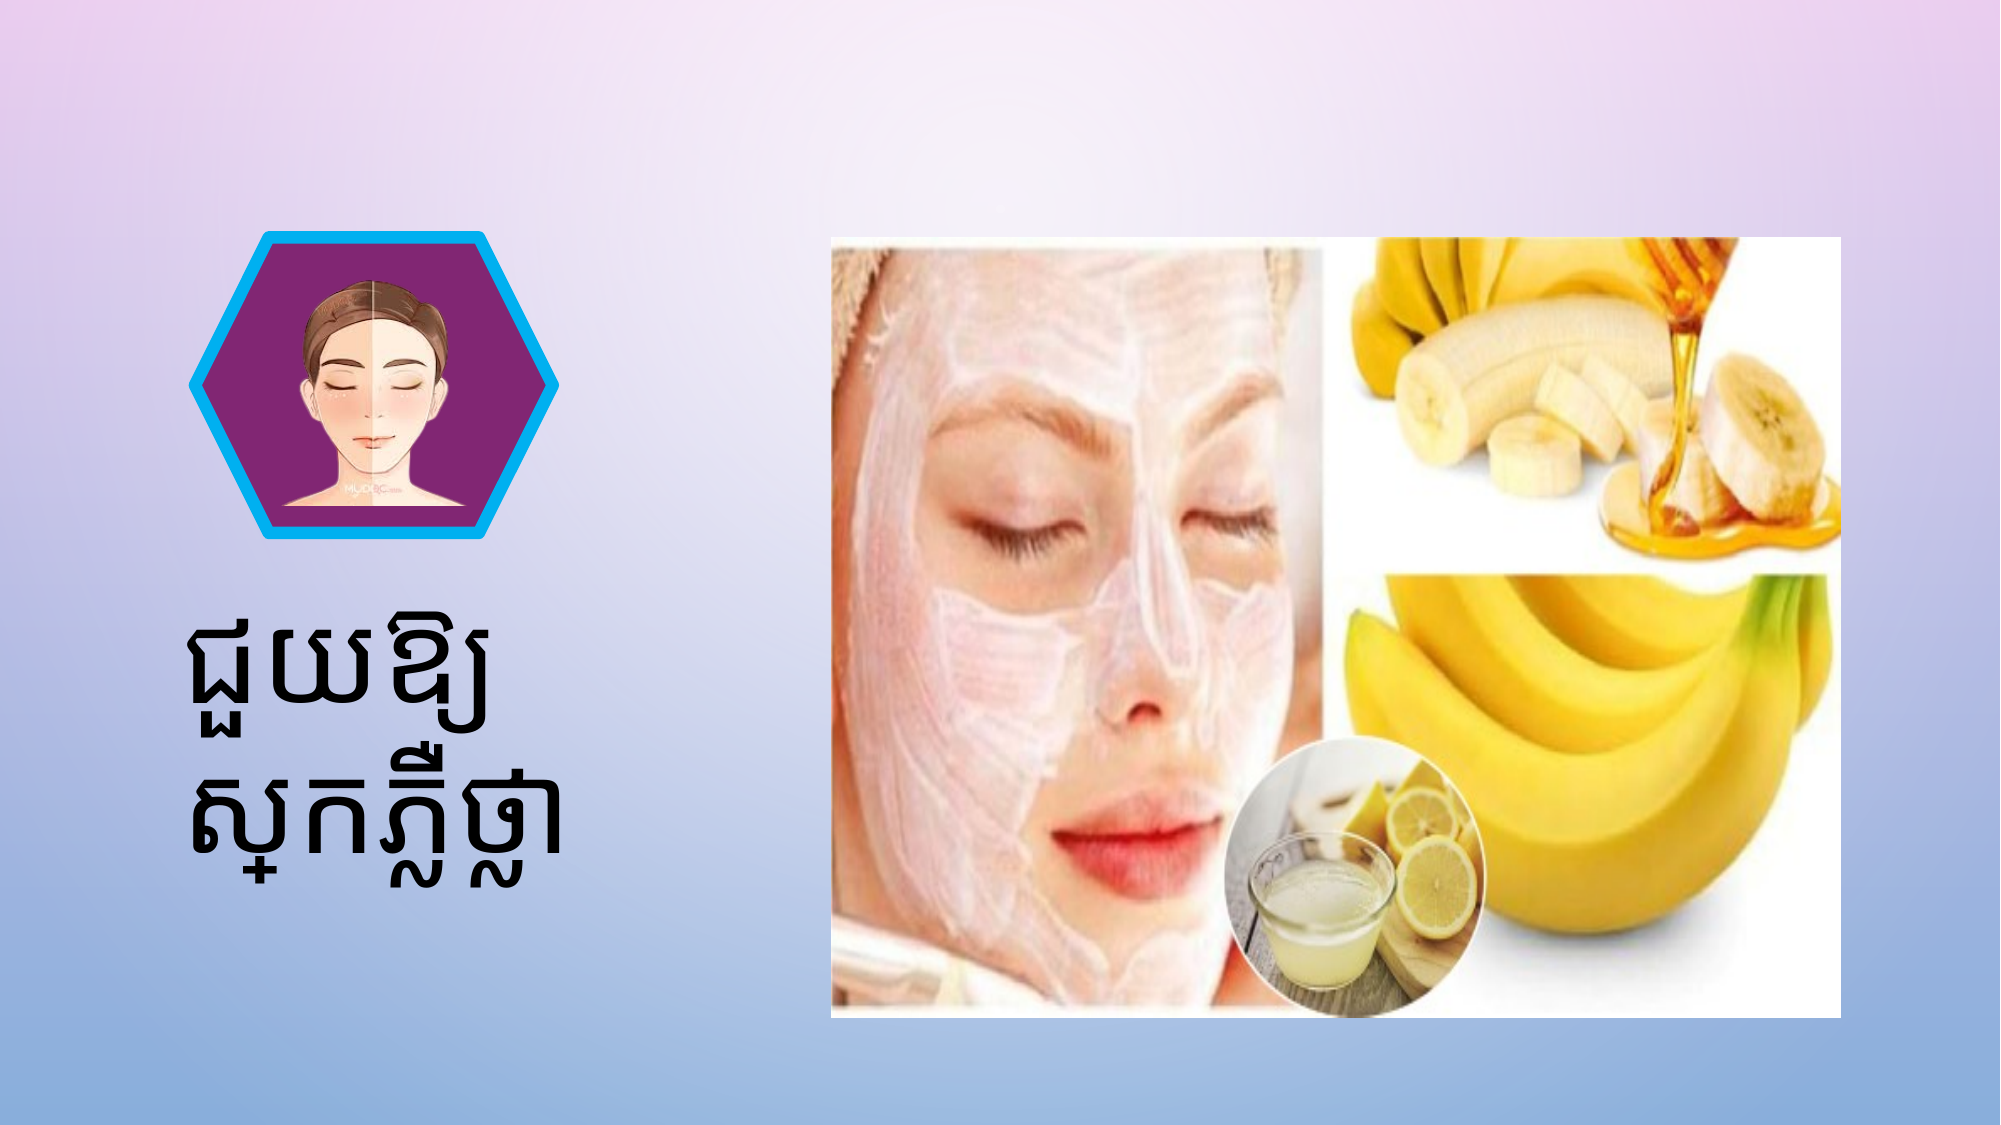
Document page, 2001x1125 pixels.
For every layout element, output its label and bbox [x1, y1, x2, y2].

text_box [166, 237, 1841, 1019]
